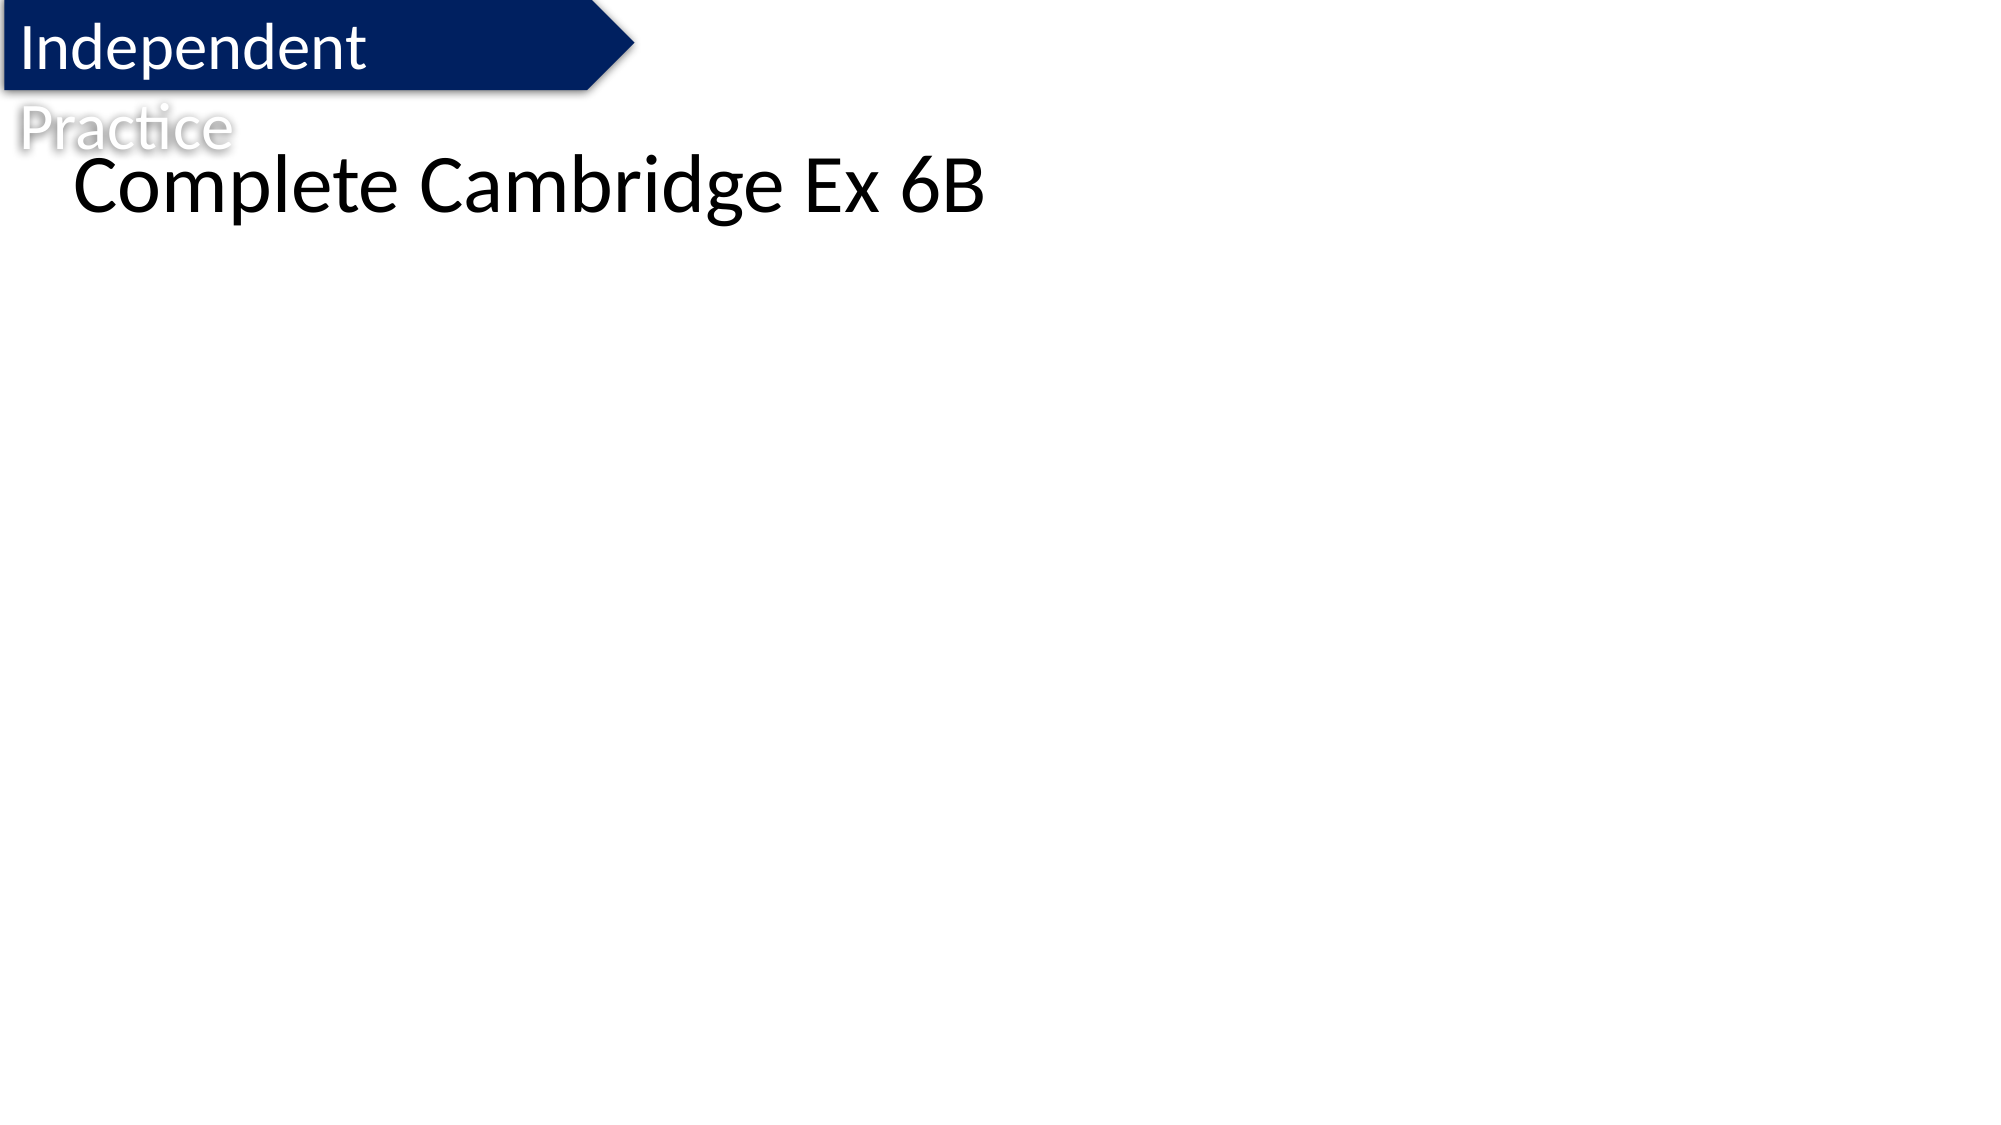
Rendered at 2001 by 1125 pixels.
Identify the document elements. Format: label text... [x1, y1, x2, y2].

subtitle Complete Cambridge Ex 6B [58, 133, 1559, 278]
text_box Independent Practice [4, 0, 635, 91]
